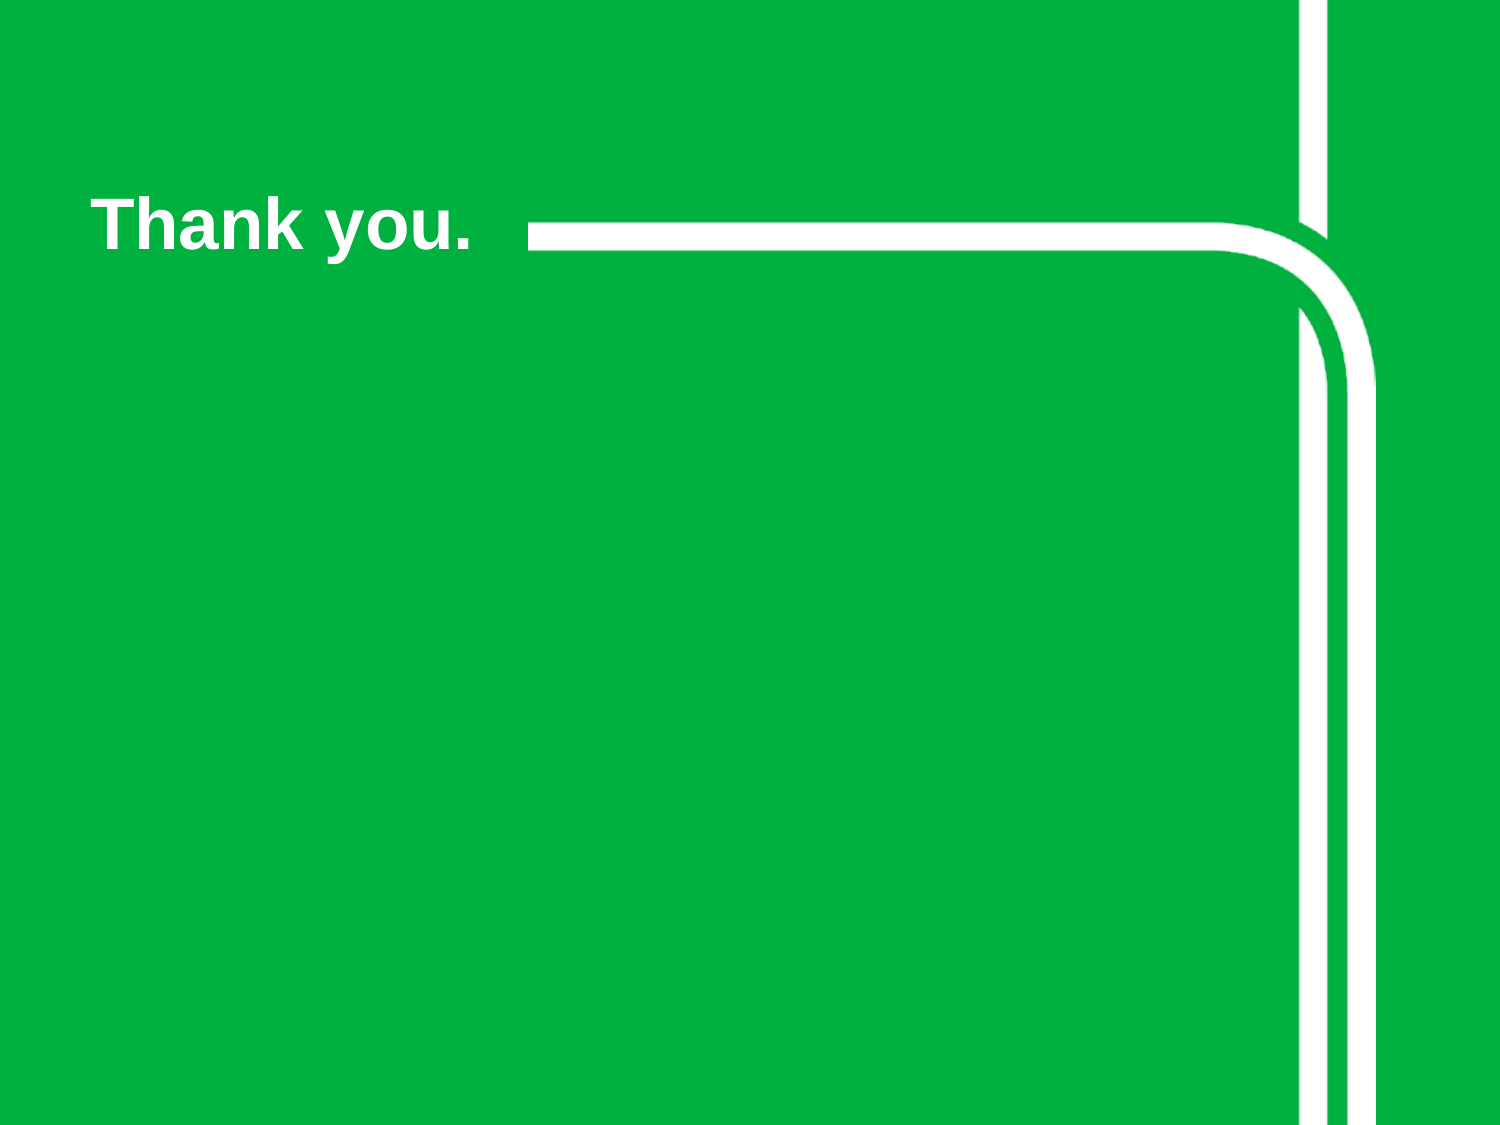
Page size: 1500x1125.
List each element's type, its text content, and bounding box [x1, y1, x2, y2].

picture [527, 0, 1377, 1125]
text_box Thank you. [74, 169, 522, 413]
